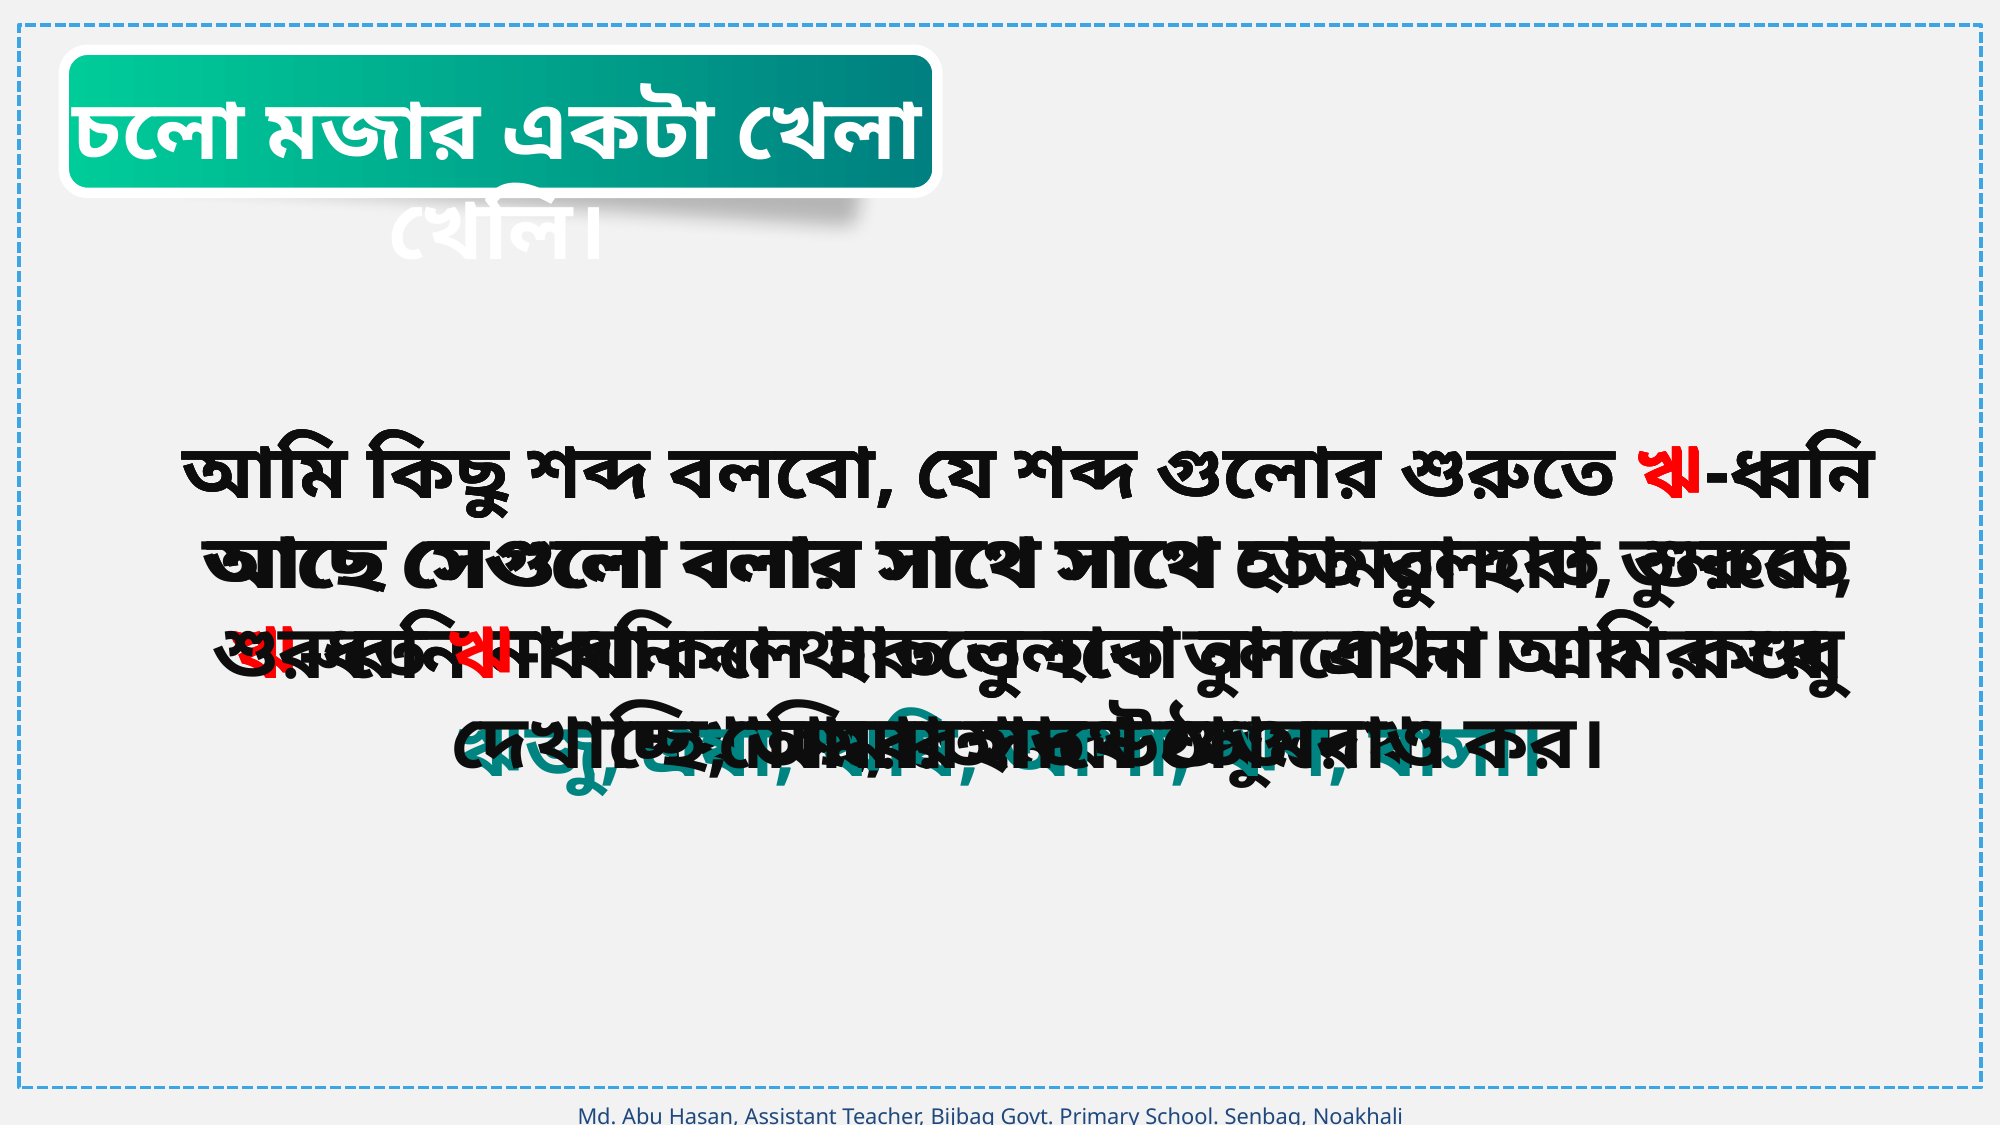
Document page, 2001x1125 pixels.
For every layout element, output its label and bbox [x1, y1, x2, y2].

text_box [141, 416, 1916, 800]
text_box [17, 23, 1983, 1089]
text_box [0, 49, 998, 226]
